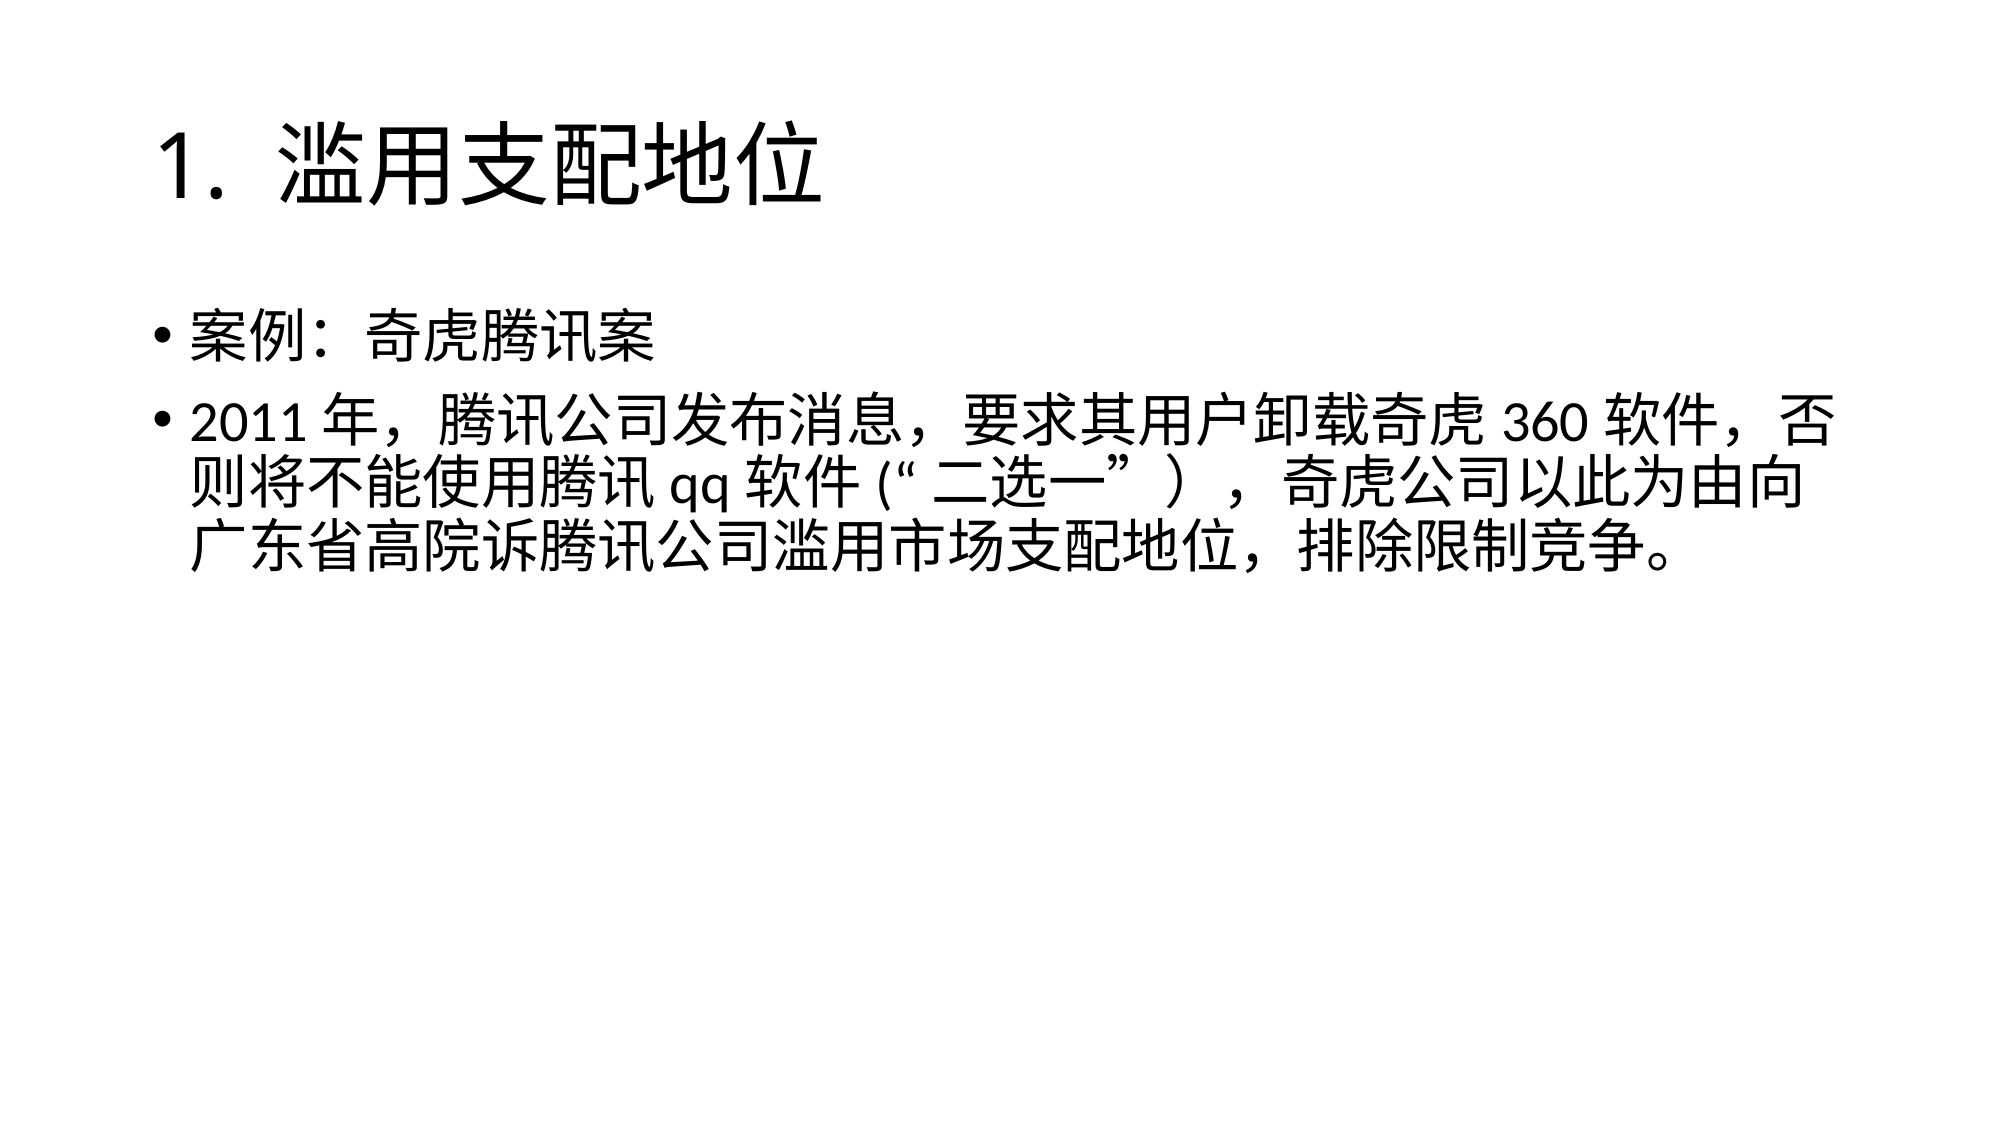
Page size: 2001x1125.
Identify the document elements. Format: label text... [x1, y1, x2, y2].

list 案例：奇虎腾讯案 2011年，腾讯公司发布消息，要求其用户卸载奇虎360软件，否则将不能使用腾讯qq软件(“二选一”），奇虎公司以此为由向广东省高院诉腾讯公司滥用市场支配地位，排除限制竞争。 [137, 299, 1863, 1014]
title 1. 滥用支配地位 [137, 59, 1863, 278]
